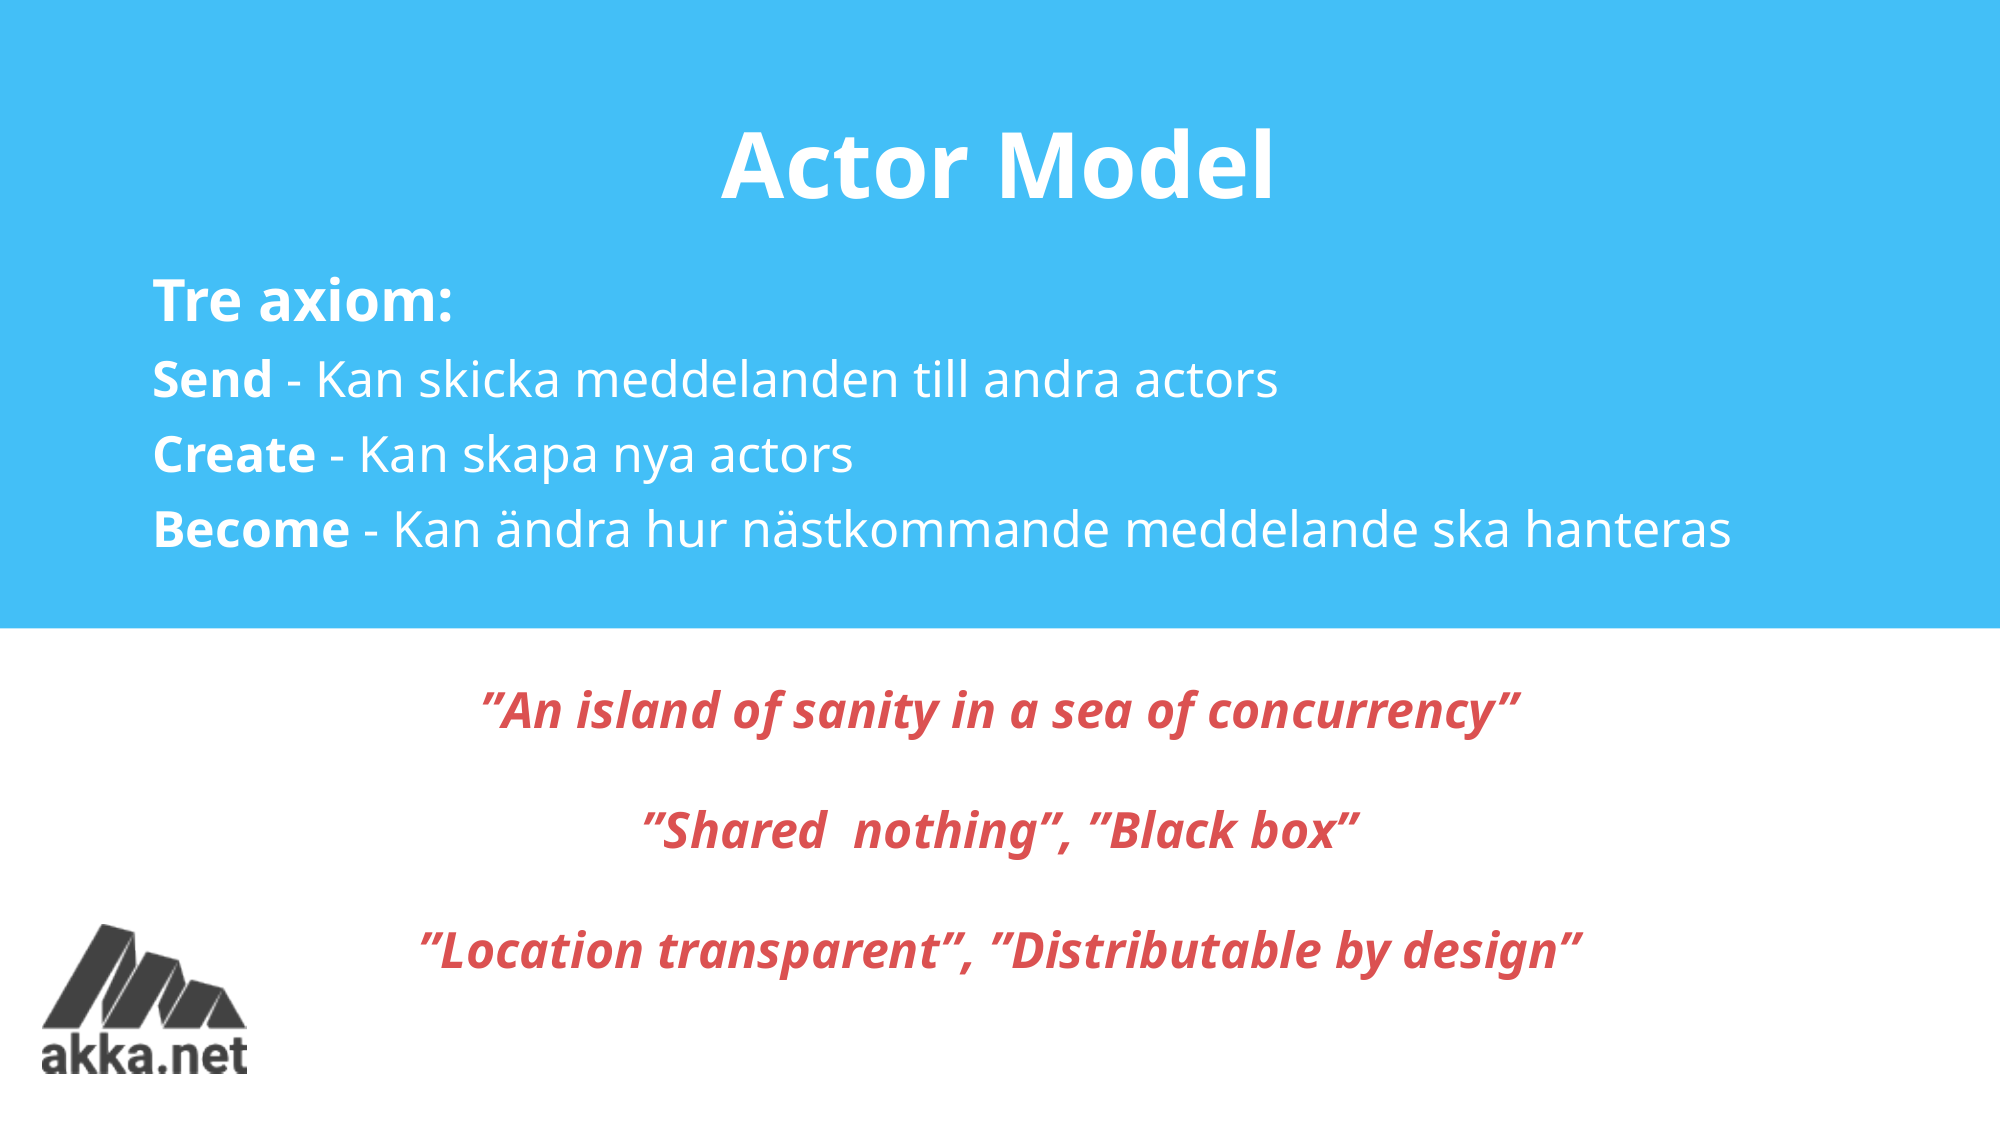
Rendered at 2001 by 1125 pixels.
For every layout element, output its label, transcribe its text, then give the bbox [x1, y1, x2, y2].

title Actor Model [137, 59, 1863, 263]
text_box ”An island of sanity in a sea of concurrency” ”Shared nothing”, ”Black box” ”Location transparent”, ”Distributable by design” [137, 671, 1863, 1031]
list Tre axiom: Send - Kan skicka meddelanden till andra actors Create - Kan skapa nya actors Become - Kan ändra hur nästkommande meddelande ska hanteras [137, 263, 1863, 629]
text_box [0, 0, 2000, 629]
picture [42, 924, 247, 1074]
